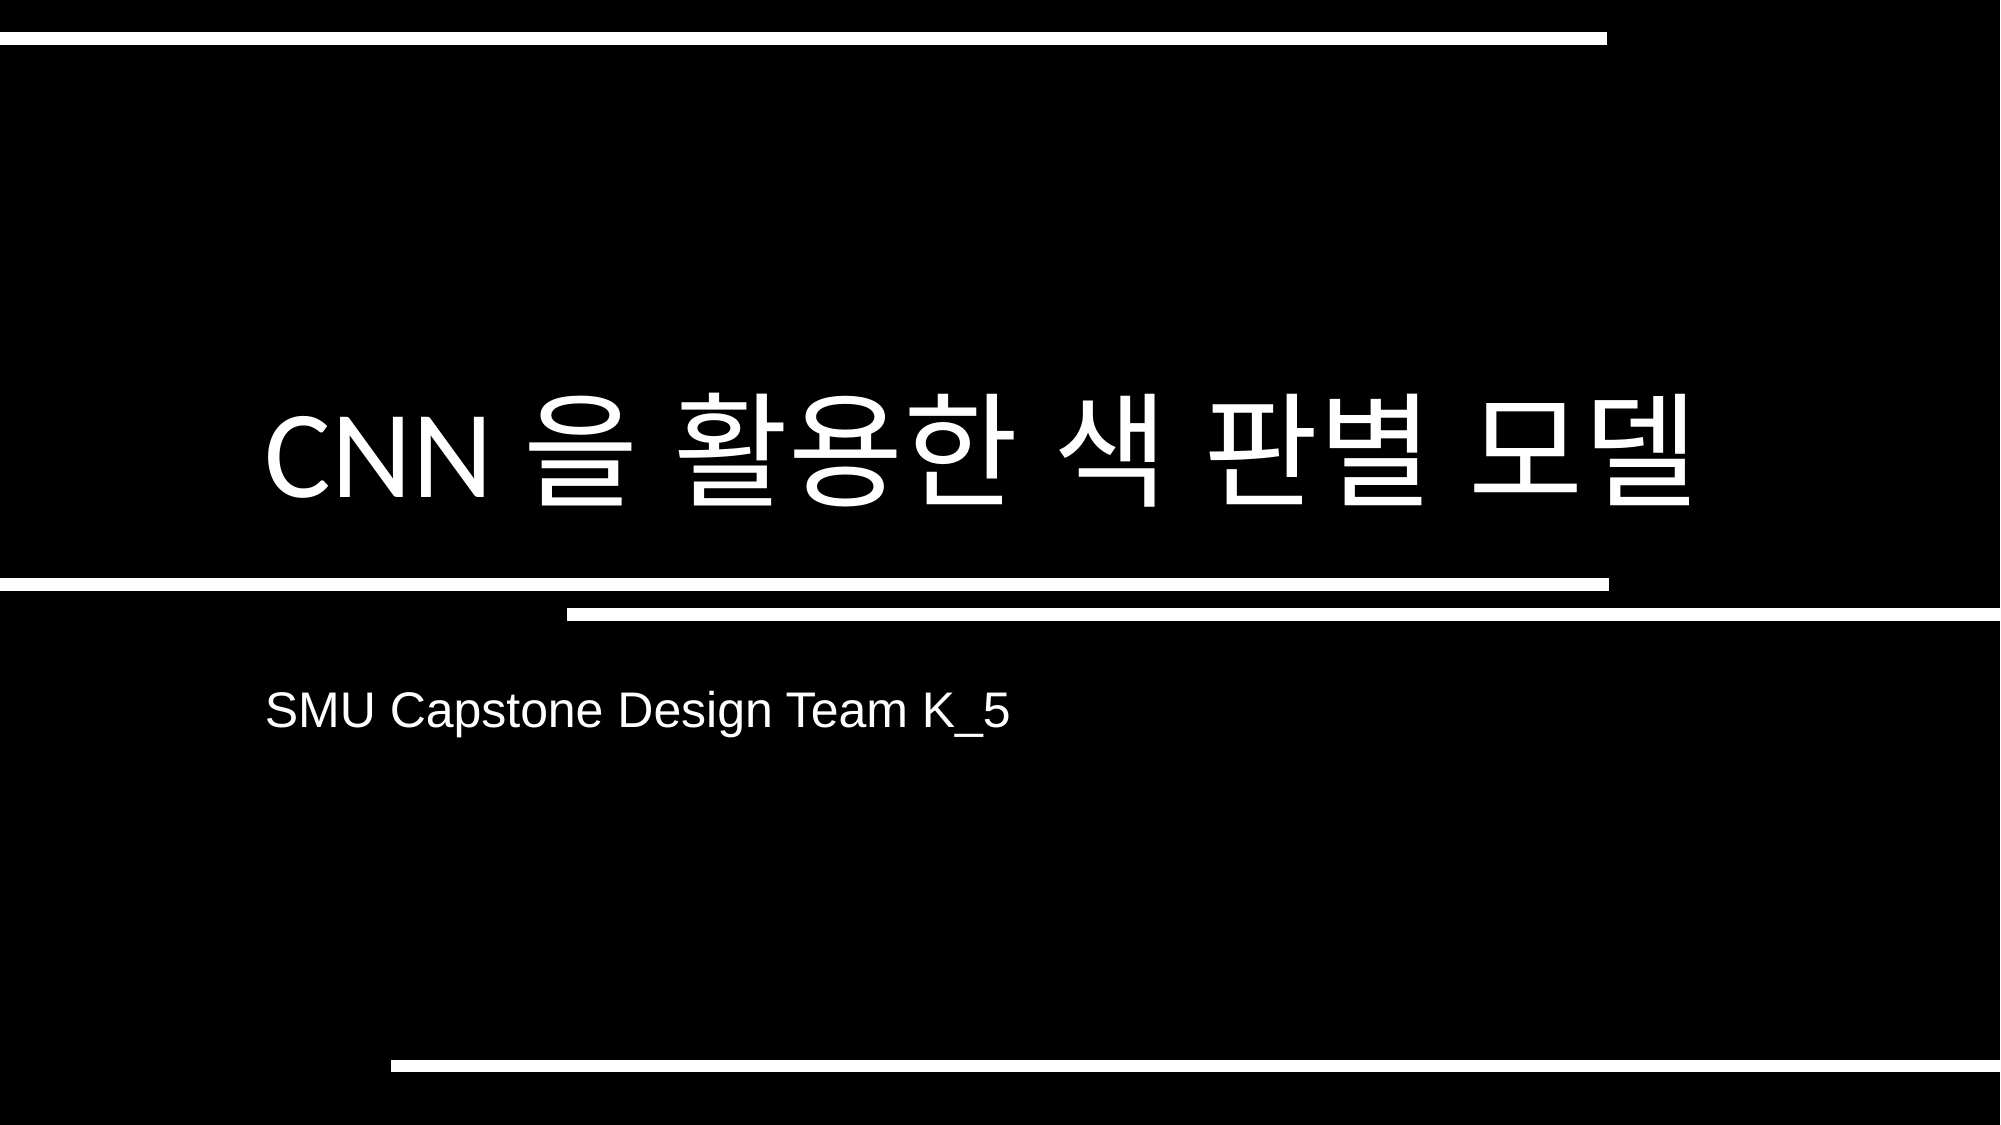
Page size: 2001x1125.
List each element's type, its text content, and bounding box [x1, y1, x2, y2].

subtitle SMU Capstone Design Team K_5 [249, 612, 1750, 885]
title CNN을 활용한 색 판별 모델 [249, 140, 1859, 532]
